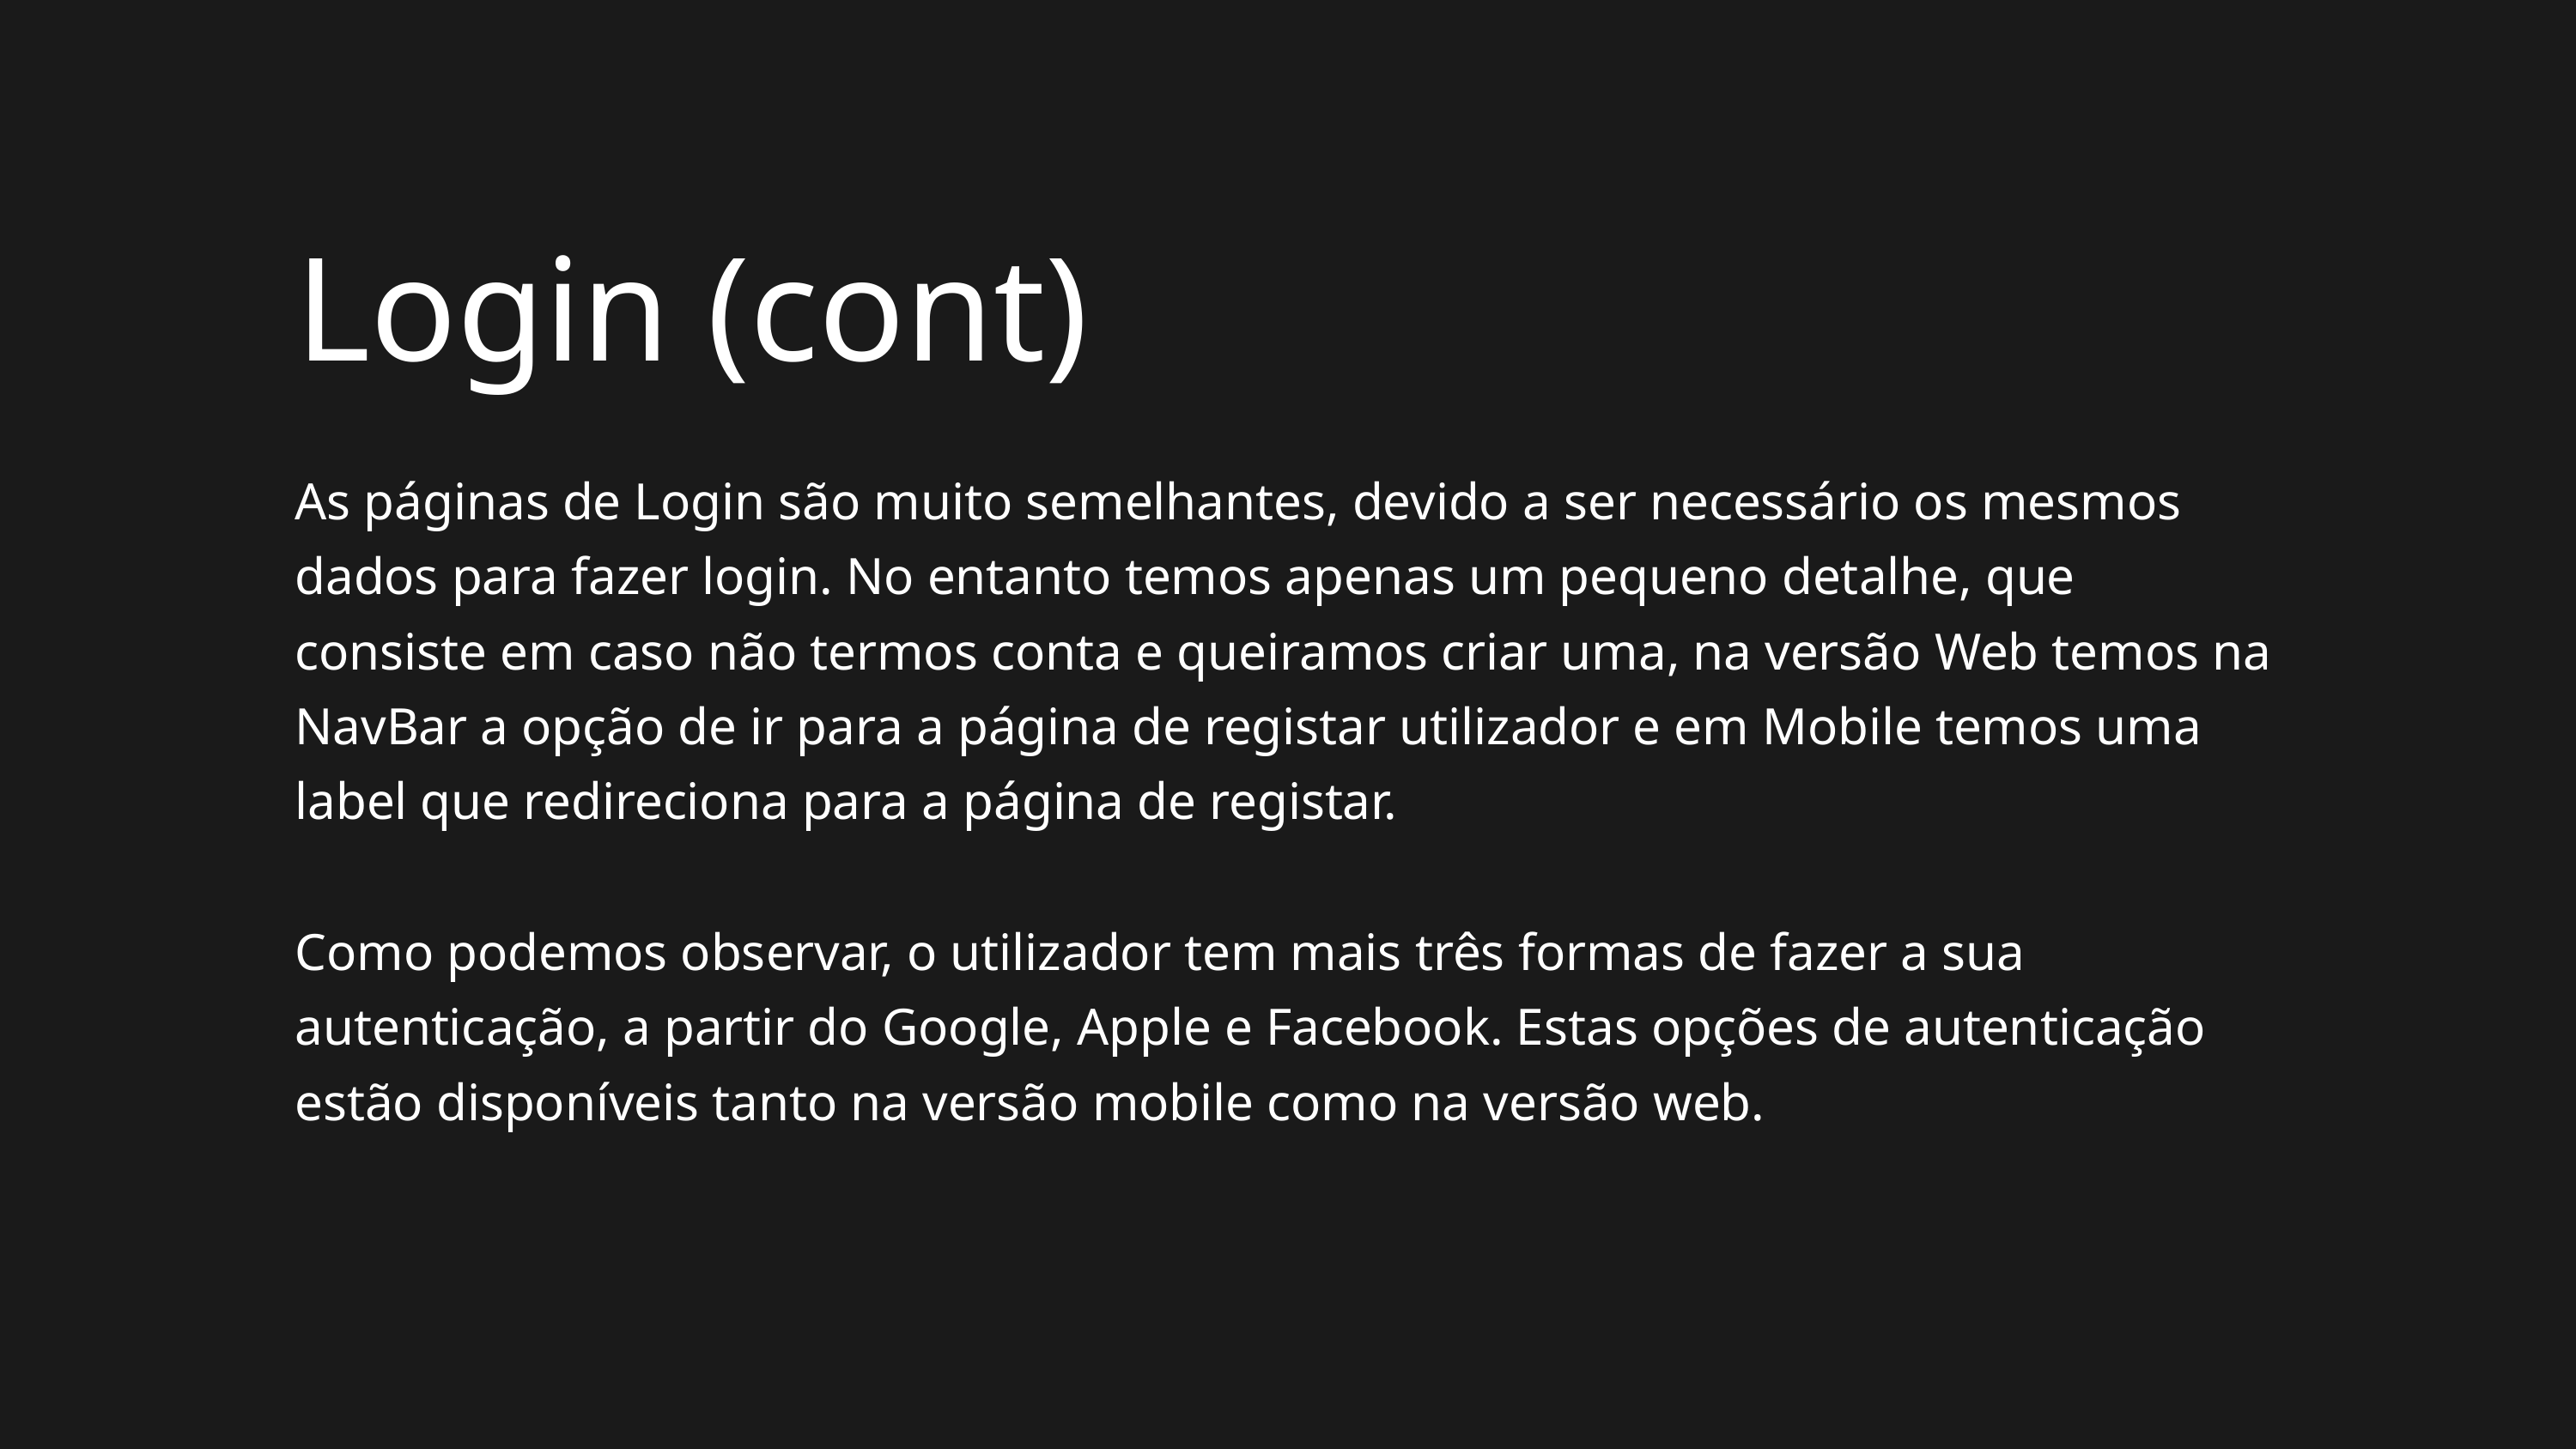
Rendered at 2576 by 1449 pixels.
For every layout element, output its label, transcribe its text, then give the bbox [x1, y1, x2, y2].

text_box As páginas de Login são muito semelhantes, devido a ser necessário os mesmos dados para fazer login. No entanto temos apenas um pequeno detalhe, que consiste em caso não termos conta e queiramos criar uma, na versão Web temos na NavBar a opção de ir para a página de registar utilizador e em Mobile temos uma label que redireciona para a página de registar. Como podemos observar, o utilizador tem mais três formas de fazer a sua autenticação, a partir do Google, Apple e Facebook. Estas opções de autenticação estão disponíveis tanto na versão mobile como na versão web. [295, 454, 2280, 1131]
text_box Login (cont) [295, 217, 2280, 390]
